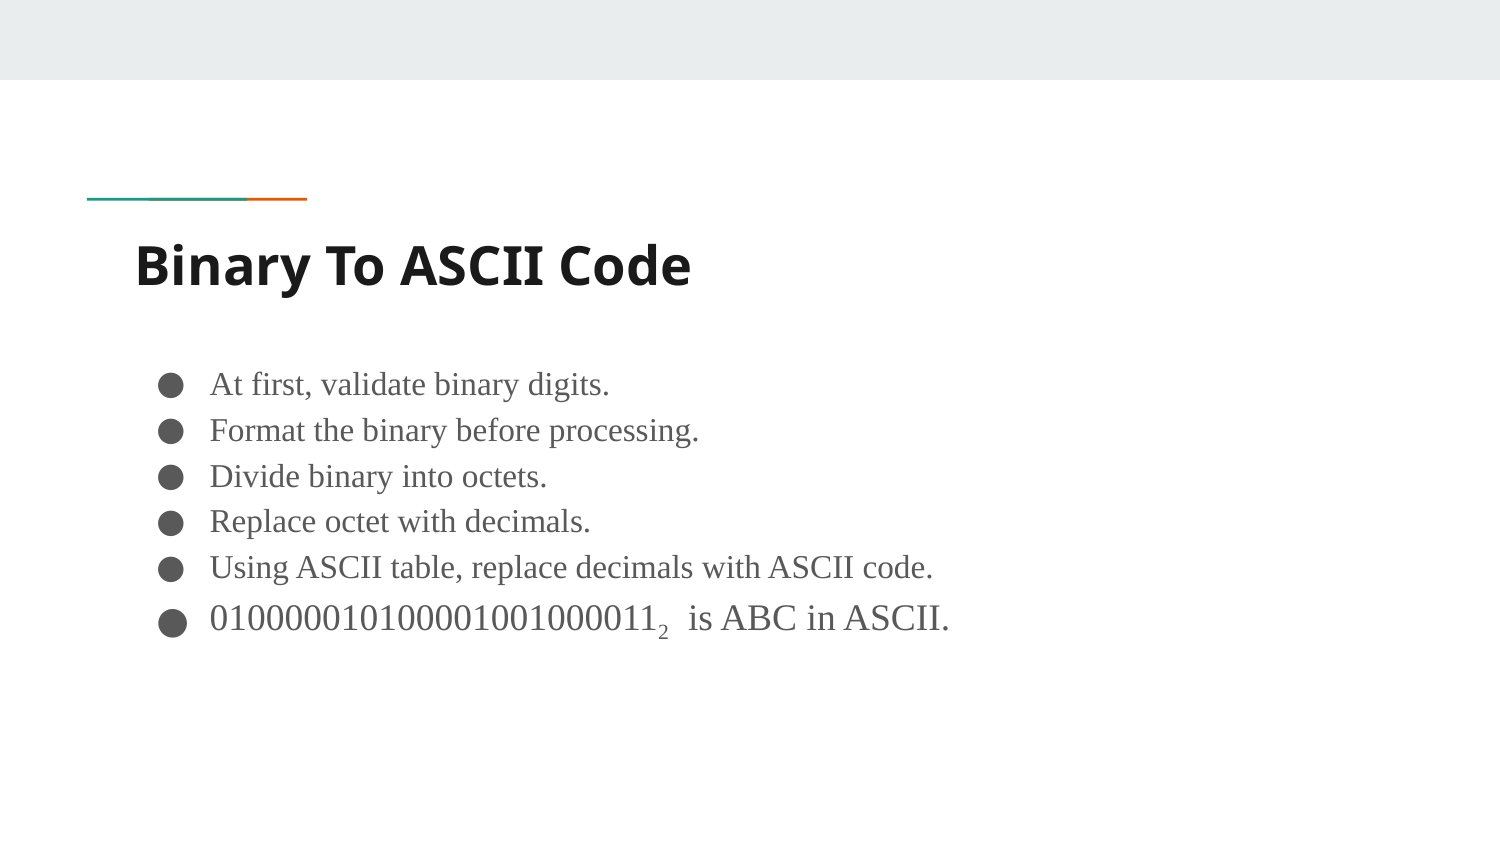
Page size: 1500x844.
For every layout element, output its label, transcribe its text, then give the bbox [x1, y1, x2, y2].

list At first, validate binary digits. Format the binary before processing. Divide binary into octets. Replace octet with decimals. Using ASCII table, replace decimals with ASCII code. 0100000101000010010000112 is ABC in ASCII. [119, 341, 1381, 712]
title Binary To ASCII Code [119, 216, 1381, 305]
